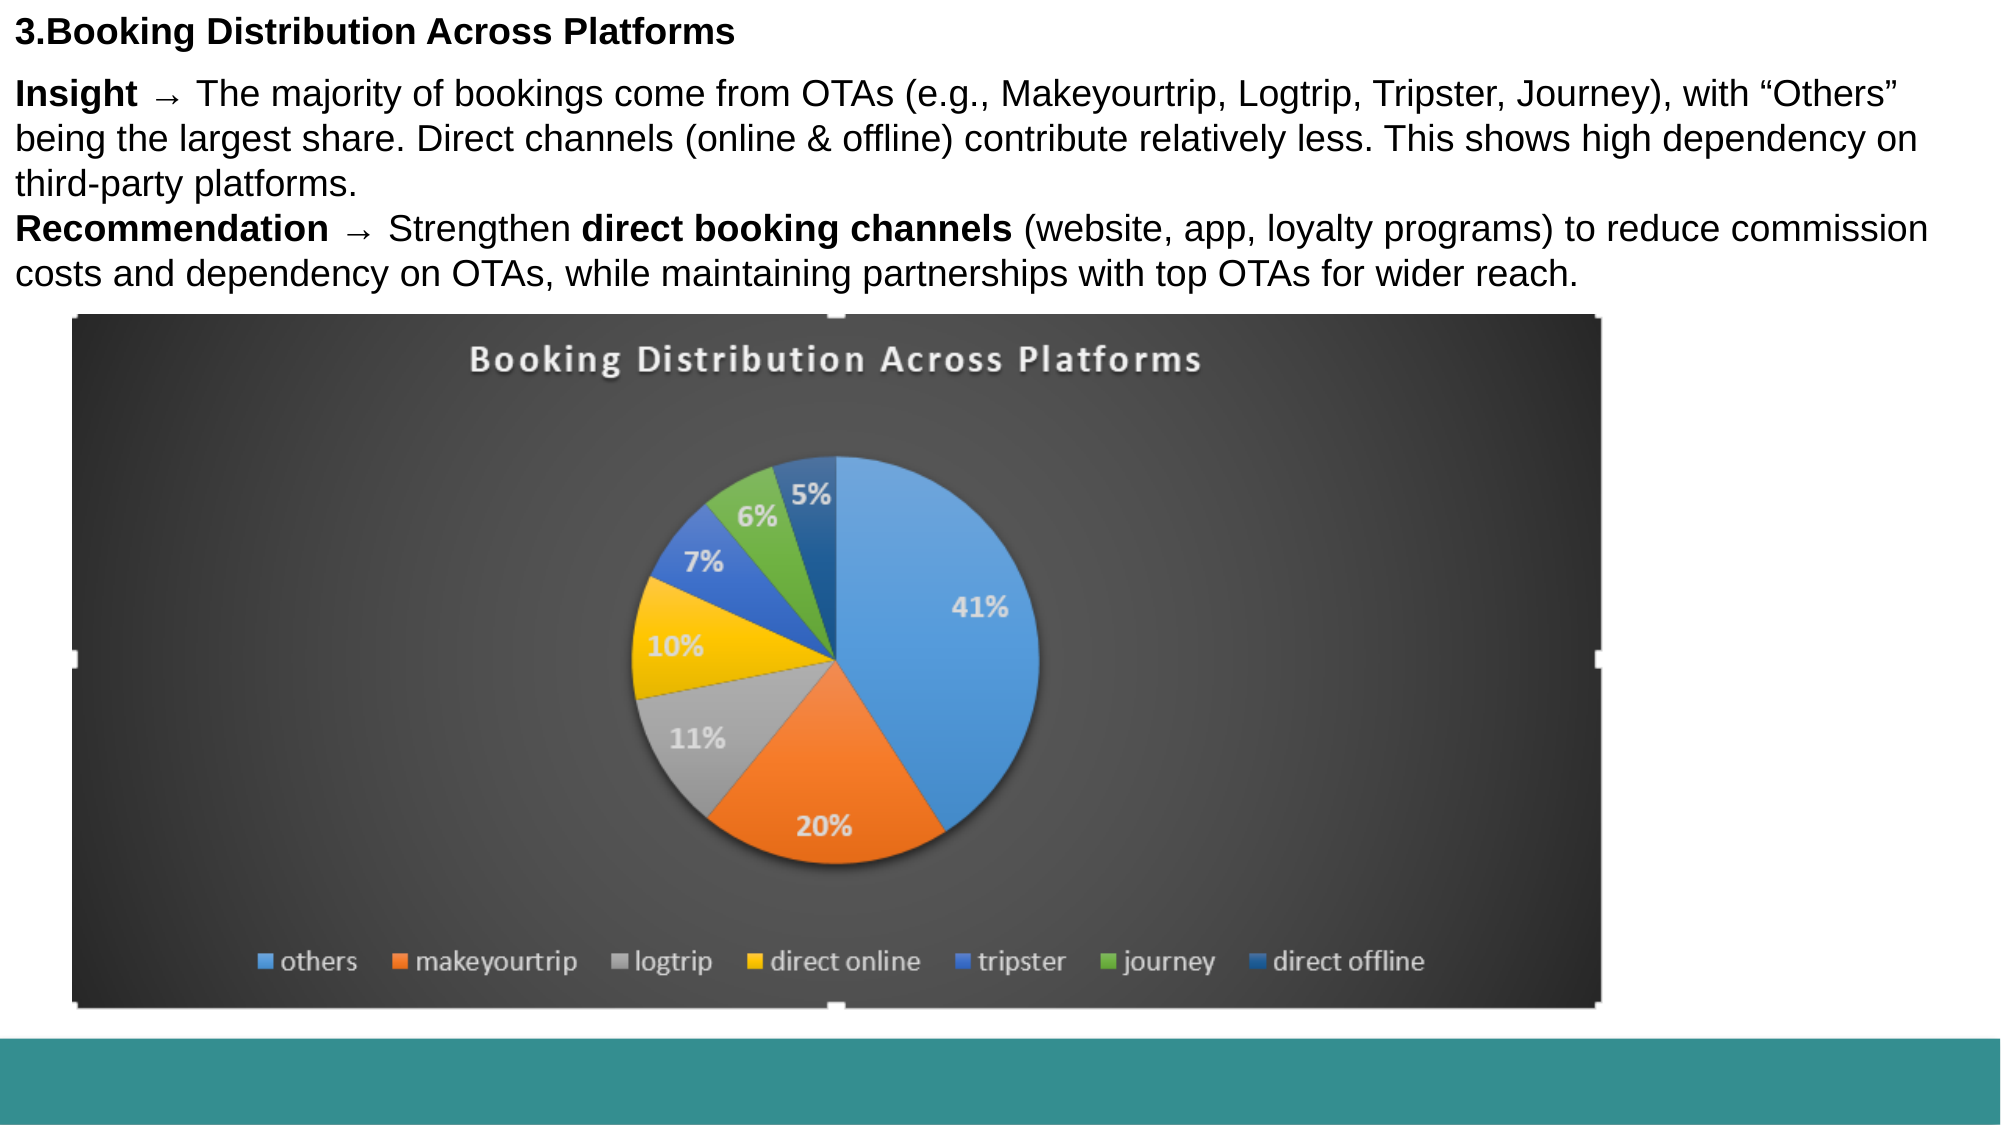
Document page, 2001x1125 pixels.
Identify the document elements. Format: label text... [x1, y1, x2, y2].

text_box 3.Booking Distribution Across Platforms [0, 0, 2000, 60]
picture [72, 314, 1606, 1014]
text_box Insight → The majority of bookings come from OTAs (e.g., Makeyourtrip, Logtrip, Tripster, Journey), with “Others” being the largest share. Direct channels (online & offline) contribute relatively less. This shows high dependency on third-party platforms. Recommendation → Strengthen direct booking channels (website, app, loyalty programs) to reduce commission costs and dependency on OTAs, while maintaining partnerships with top OTAs for wider reach. [0, 61, 2000, 302]
